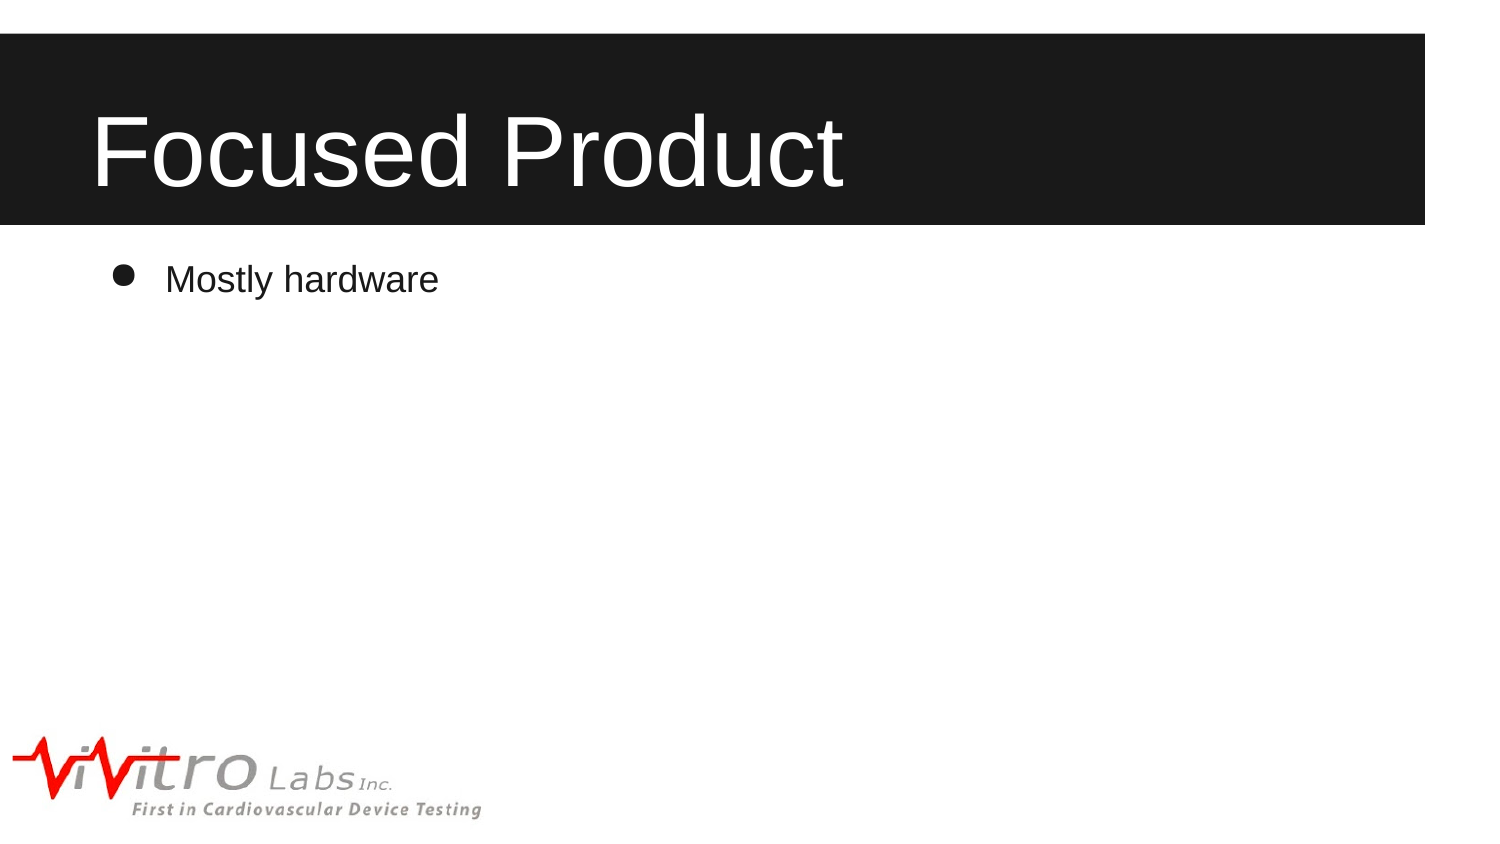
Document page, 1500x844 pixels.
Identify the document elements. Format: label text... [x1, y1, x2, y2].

title Focused Product [75, 33, 1425, 221]
picture [12, 715, 484, 844]
list Mostly hardware [75, 239, 1425, 808]
